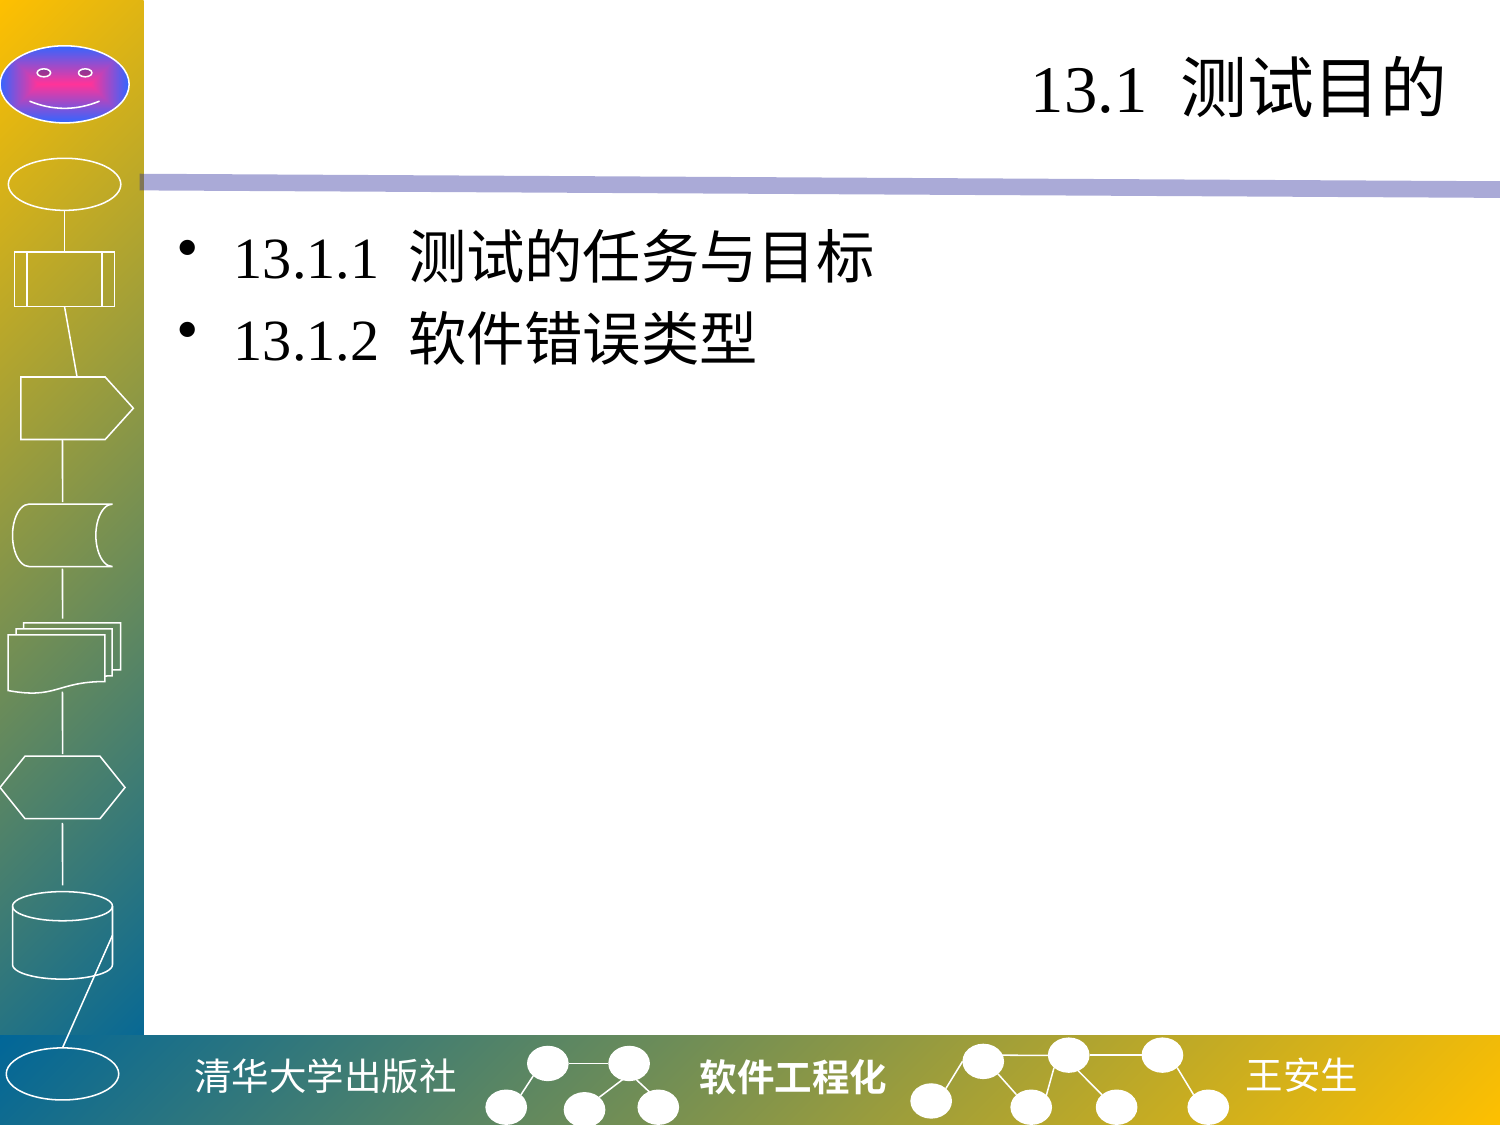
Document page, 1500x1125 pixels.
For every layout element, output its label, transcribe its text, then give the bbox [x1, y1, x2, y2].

list 13.1.1 测试的任务与目标 13.1.2 软件错误类型 [162, 212, 1476, 1017]
title 13.1 测试目的 [187, 24, 1463, 147]
